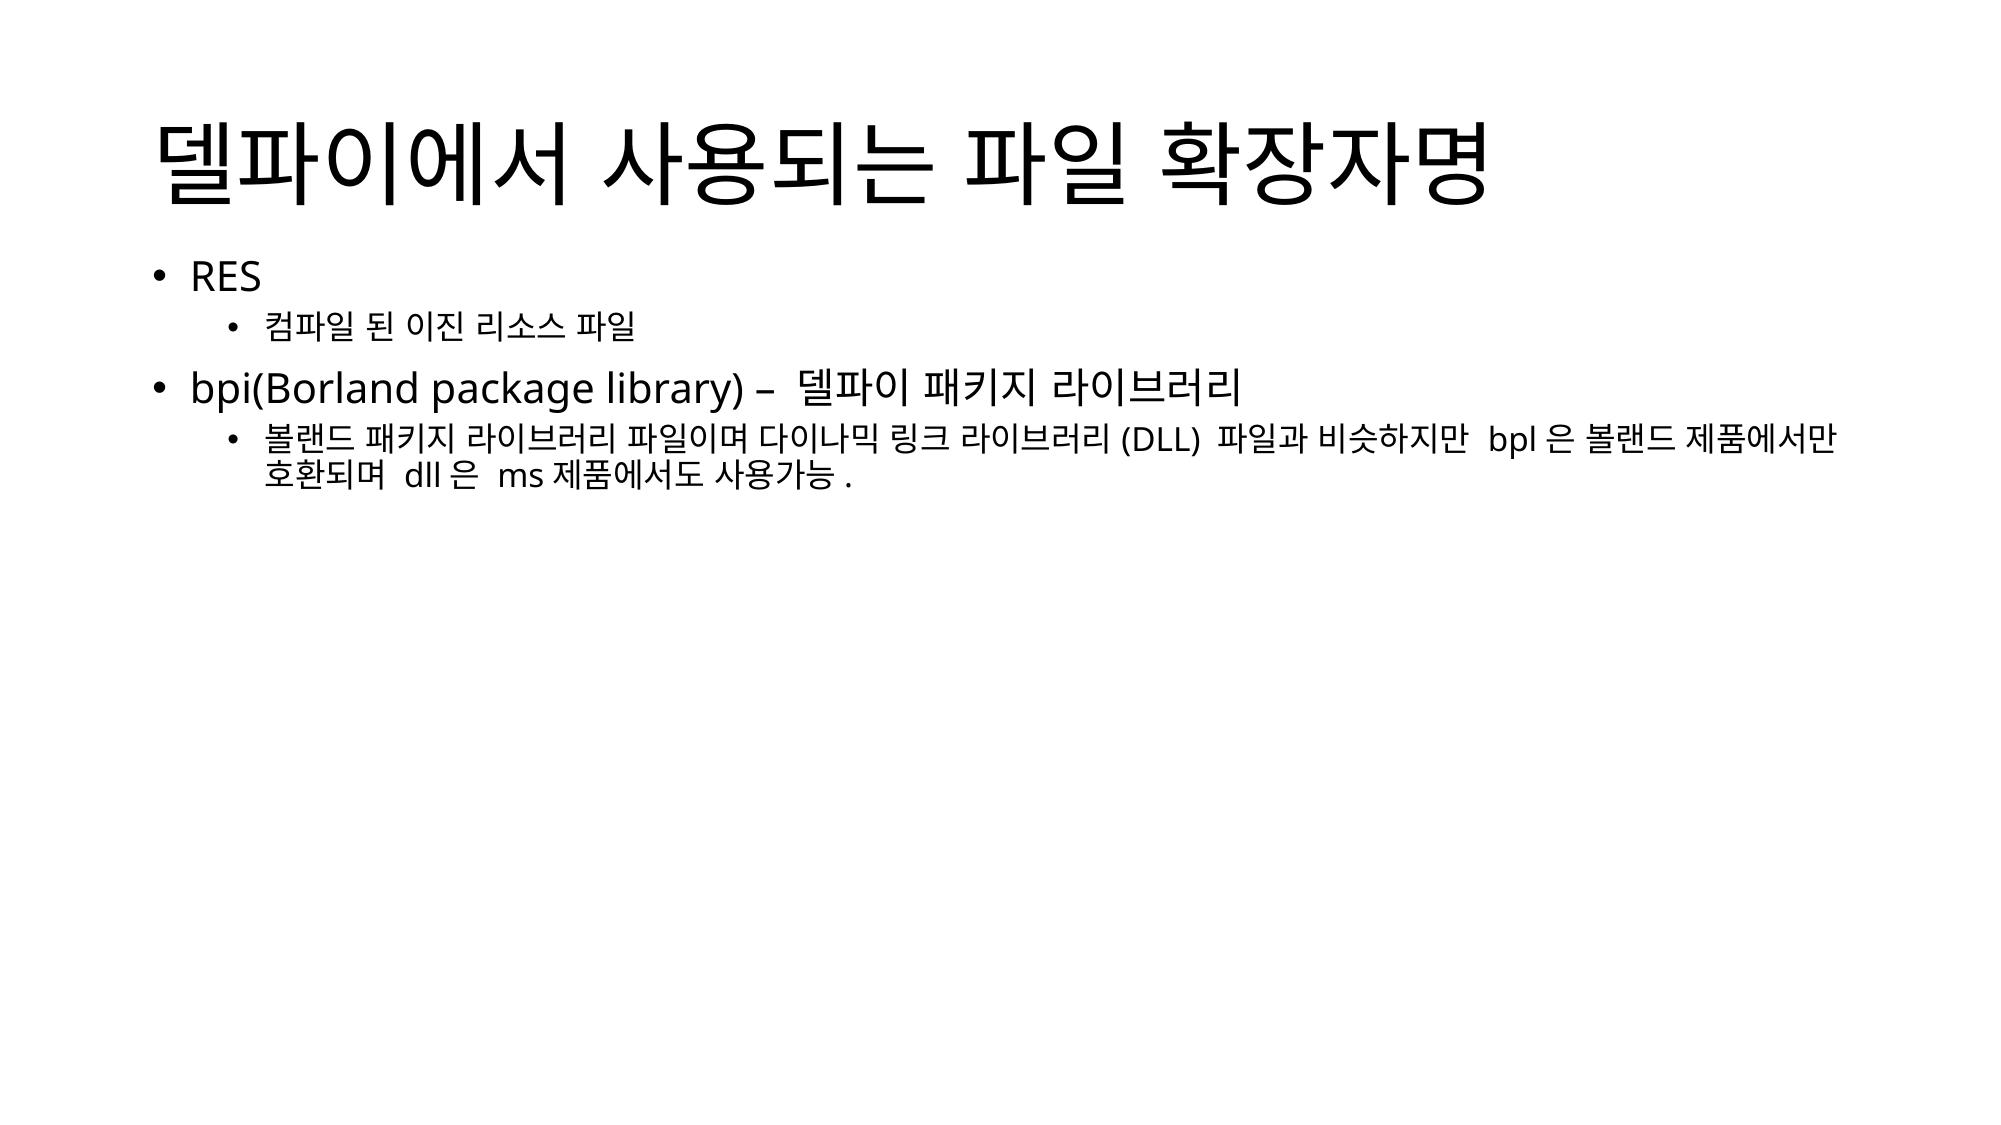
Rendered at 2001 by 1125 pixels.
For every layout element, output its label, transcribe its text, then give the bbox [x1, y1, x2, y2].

list RES 컴파일 된 이진 리소스 파일 bpi(Borland package library) – 델파이 패키지 라이브러리 볼랜드 패키지 라이브러리 파일이며 다이나믹 링크 라이브러리(DLL) 파일과 비슷하지만 bpl은 볼랜드 제품에서만 호환되며 dll은 ms제품에서도 사용가능. [137, 247, 1863, 1014]
title 델파이에서 사용되는 파일 확장자명 [137, 59, 1863, 247]
